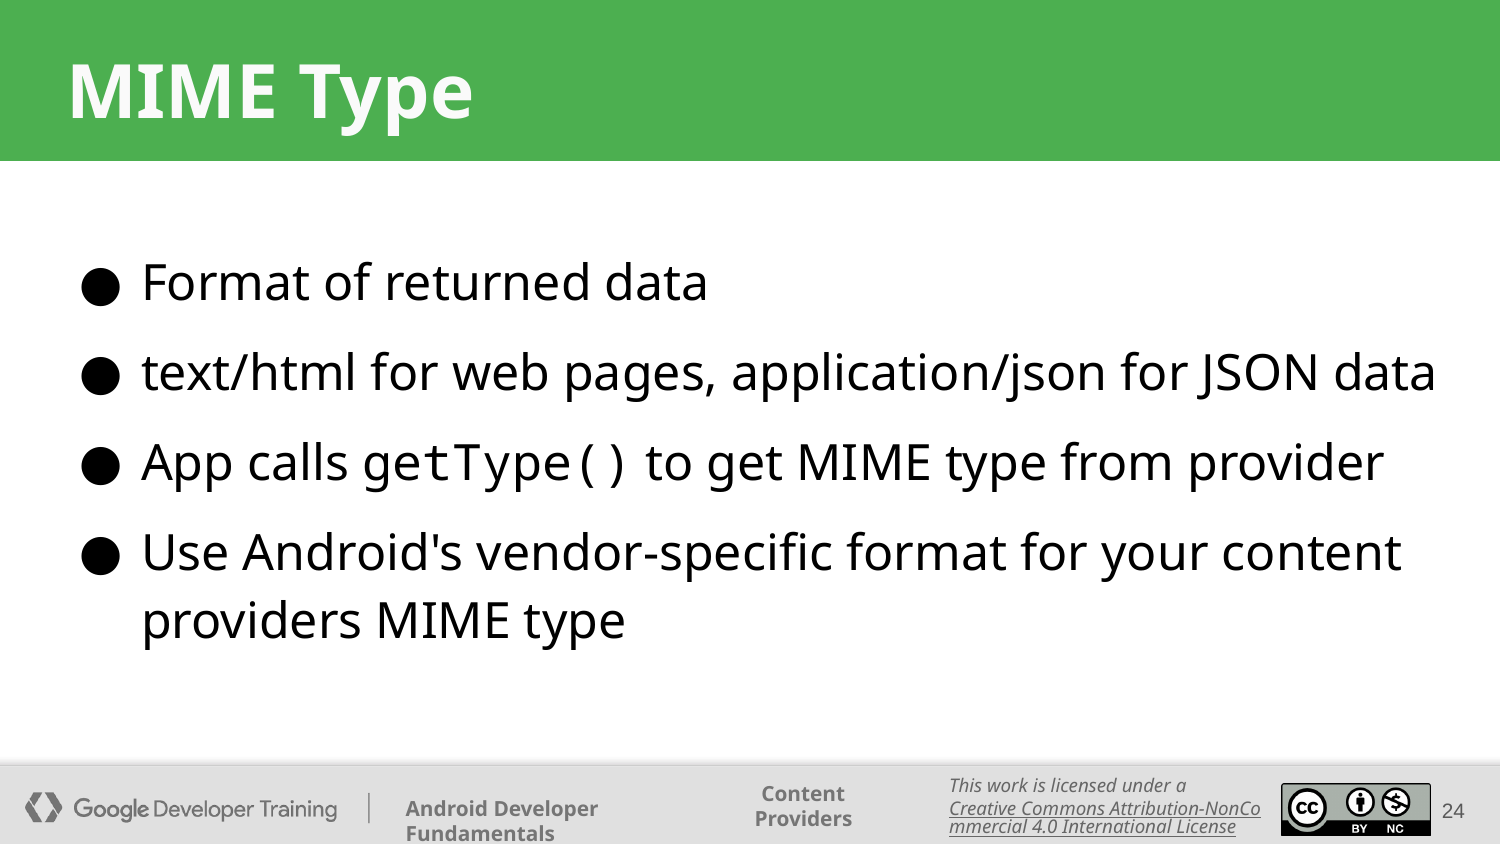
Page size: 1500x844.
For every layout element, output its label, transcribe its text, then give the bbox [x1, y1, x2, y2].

title MIME Type [51, 28, 1449, 122]
list Format of returned data text/html for web pages, application/json for JSON data App calls getType() to get MIME type from provider Use Android's vendor-specific format for your content providers MIME type [51, 226, 1480, 692]
slide_number 24 [1389, 777, 1480, 842]
picture [0, 161, 1500, 844]
